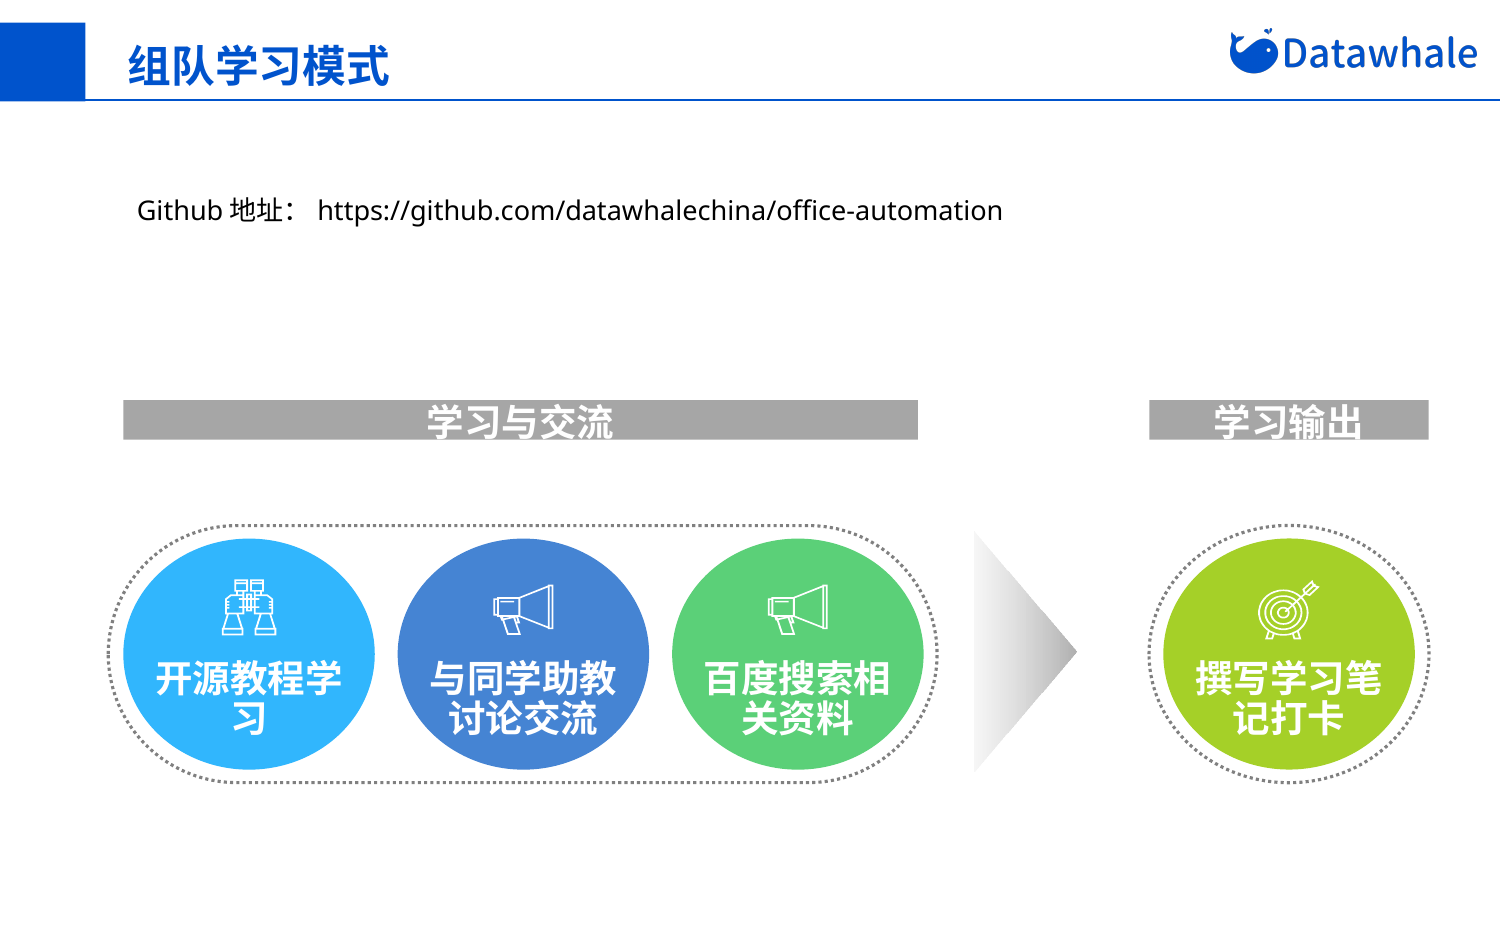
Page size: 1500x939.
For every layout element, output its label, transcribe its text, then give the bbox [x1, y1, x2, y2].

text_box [1148, 391, 1430, 453]
text_box [972, 529, 1078, 774]
text_box Github地址：https://github.com/datawhalechina/office-automation [136, 160, 1500, 226]
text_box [122, 391, 919, 453]
text_box 组队学习模式 [127, 28, 1288, 92]
picture [0, 101, 1500, 939]
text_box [107, 525, 938, 784]
picture [0, 0, 1500, 99]
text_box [1148, 524, 1430, 784]
